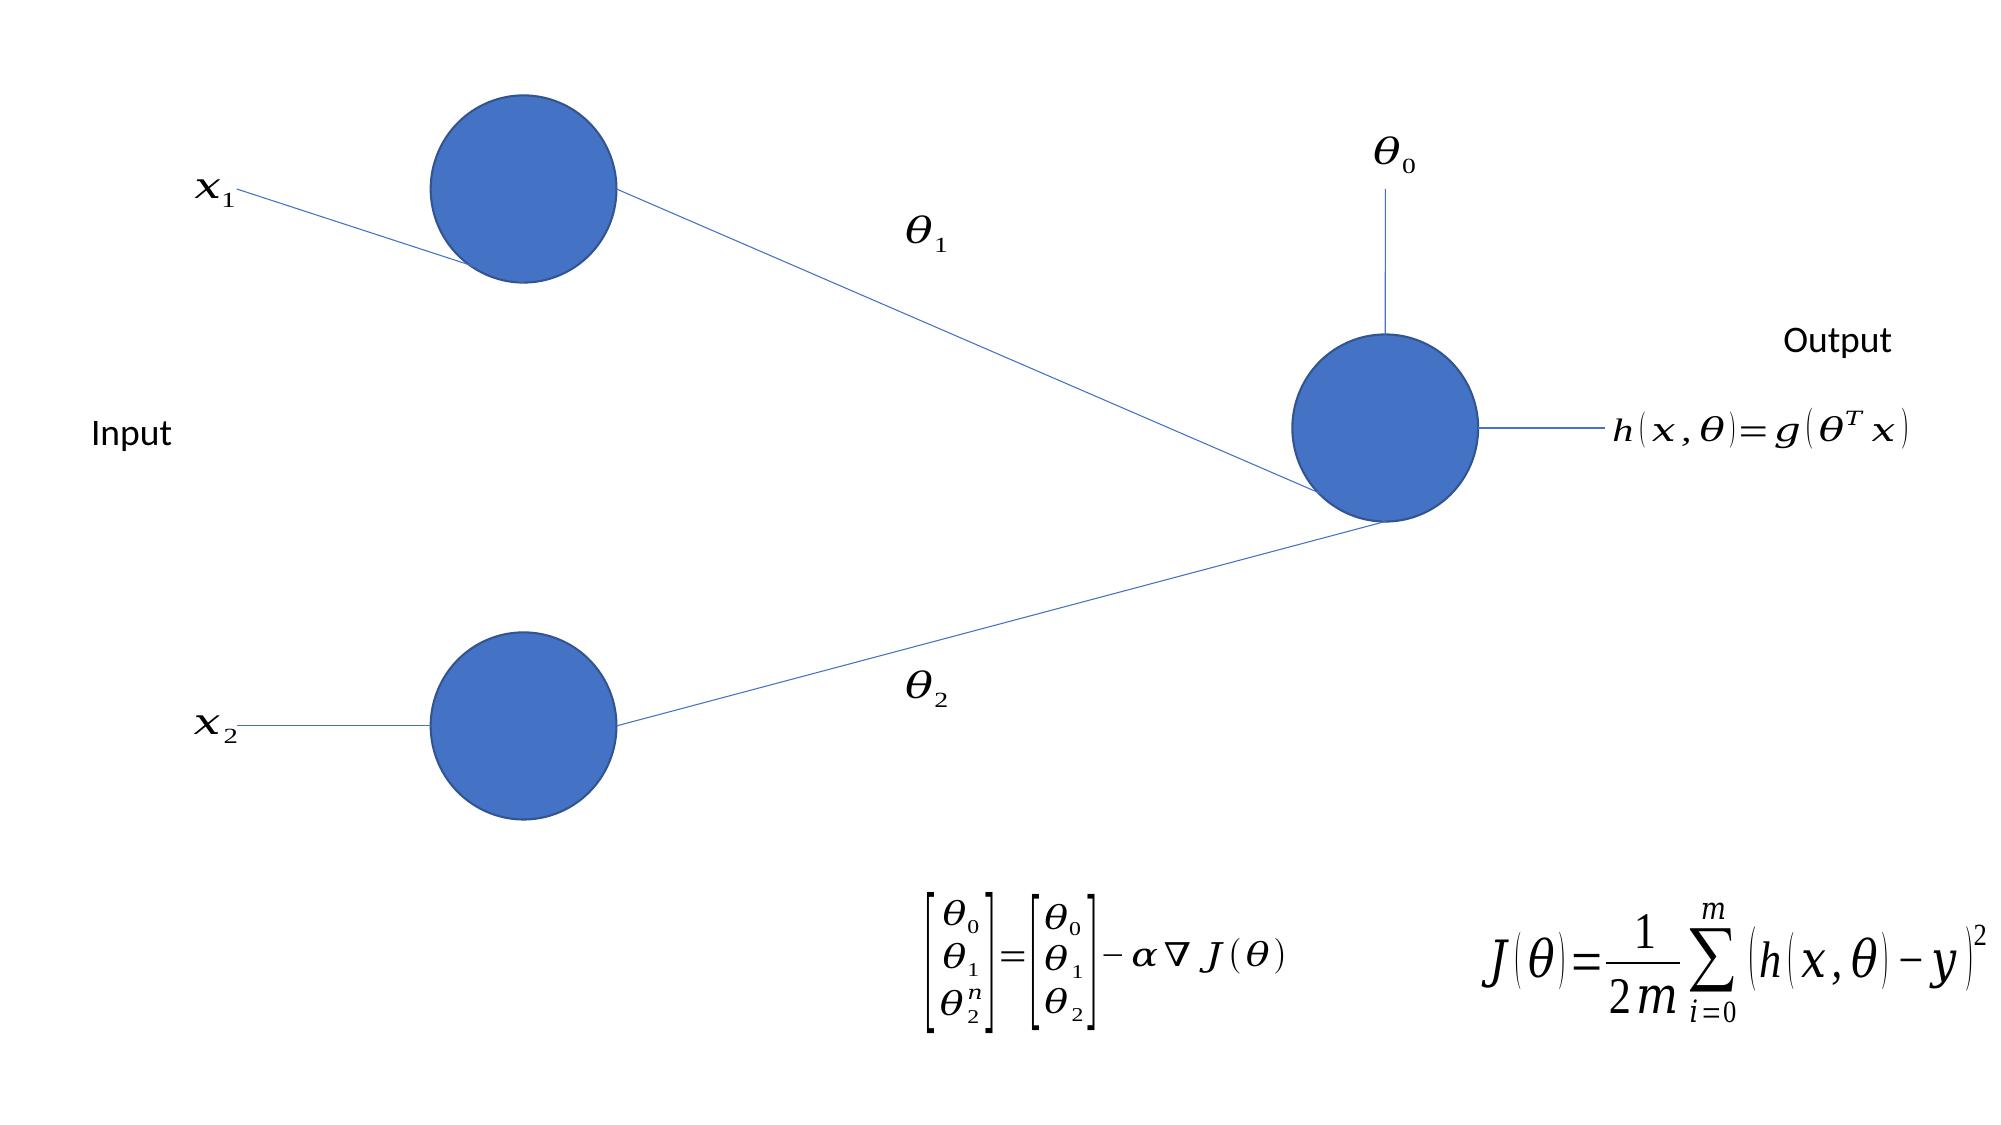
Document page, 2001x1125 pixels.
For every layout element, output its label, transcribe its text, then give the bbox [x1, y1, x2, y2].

text_box Input [91, 408, 173, 454]
text_box [429, 94, 618, 284]
text_box Output [1783, 315, 1893, 361]
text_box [616, 427, 1293, 726]
text_box [1293, 333, 1480, 523]
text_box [616, 189, 1293, 427]
text_box [429, 631, 618, 821]
